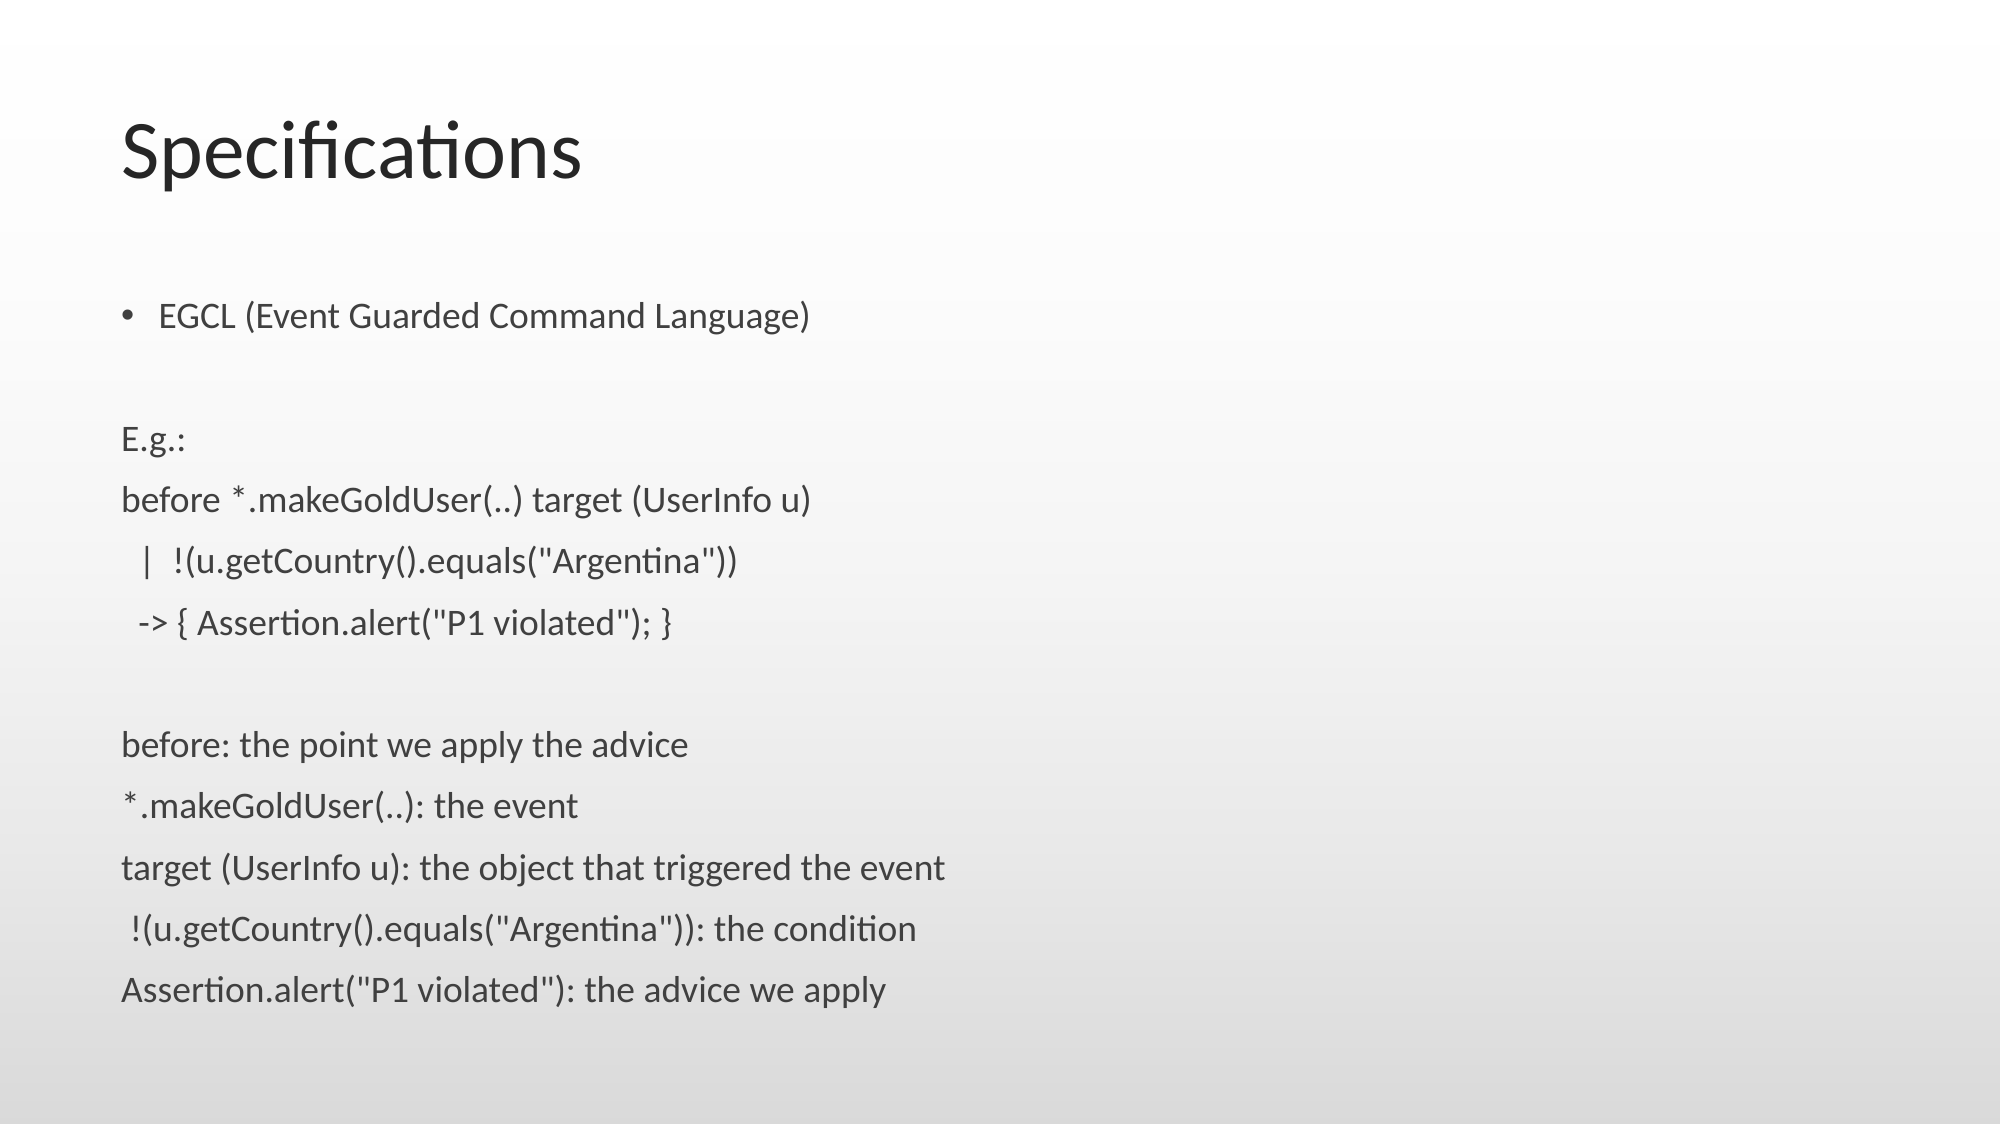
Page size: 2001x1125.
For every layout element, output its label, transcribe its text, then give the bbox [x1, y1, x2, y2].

title Specifications [106, 42, 1832, 260]
list EGCL (Event Guarded Command Language) E.g.: before *.makeGoldUser(..) target (UserInfo u) | !(u.getCountry().equals("Argentina")) -> { Assertion.alert("P1 violated"); } before: the point we apply the advice *.makeGoldUser(..): the event target (UserInfo u): the object that triggered the event !(u.getCountry().equals("Argentina")): the condition Assertion.alert("P1 violated"): the advice we apply [106, 288, 1832, 1048]
picture [0, 0, 2001, 1125]
